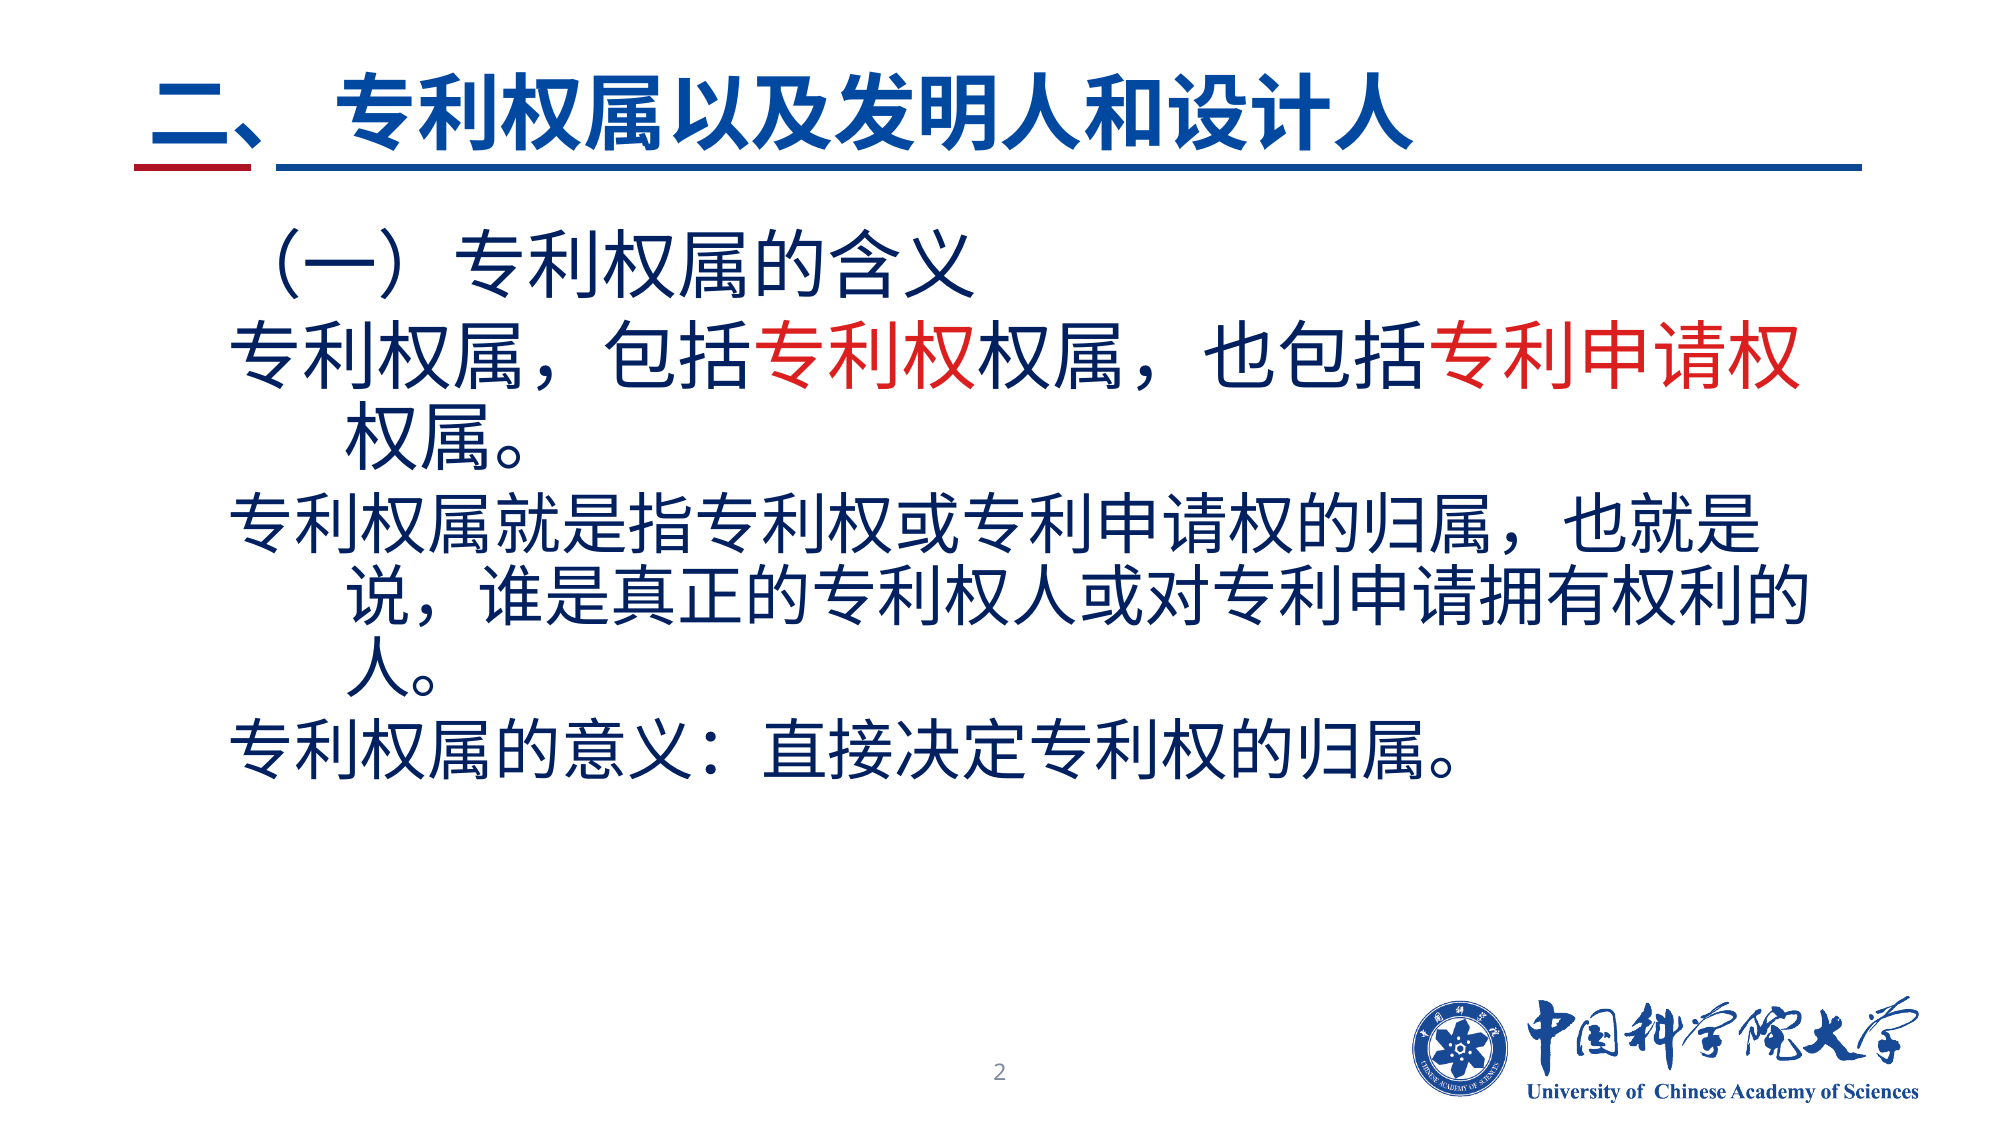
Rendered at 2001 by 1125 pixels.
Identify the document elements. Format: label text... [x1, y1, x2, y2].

text_box [924, 1051, 1075, 1097]
title 二、 专利权属以及发明人和设计人 [133, 0, 1863, 168]
slide_number [1412, 1042, 1863, 1103]
picture [1863, 996, 1919, 1103]
list （一）专利权属的含义 专利权属，包括专利权权属，也包括专利申请权权属。 专利权属就是指专利权或专利申请权的归属，也就是说，谁是真正的专利权人或对专利申请拥有权利的人。 专利权属的意义：直接决定专利权的归属。 [137, 219, 1863, 1051]
